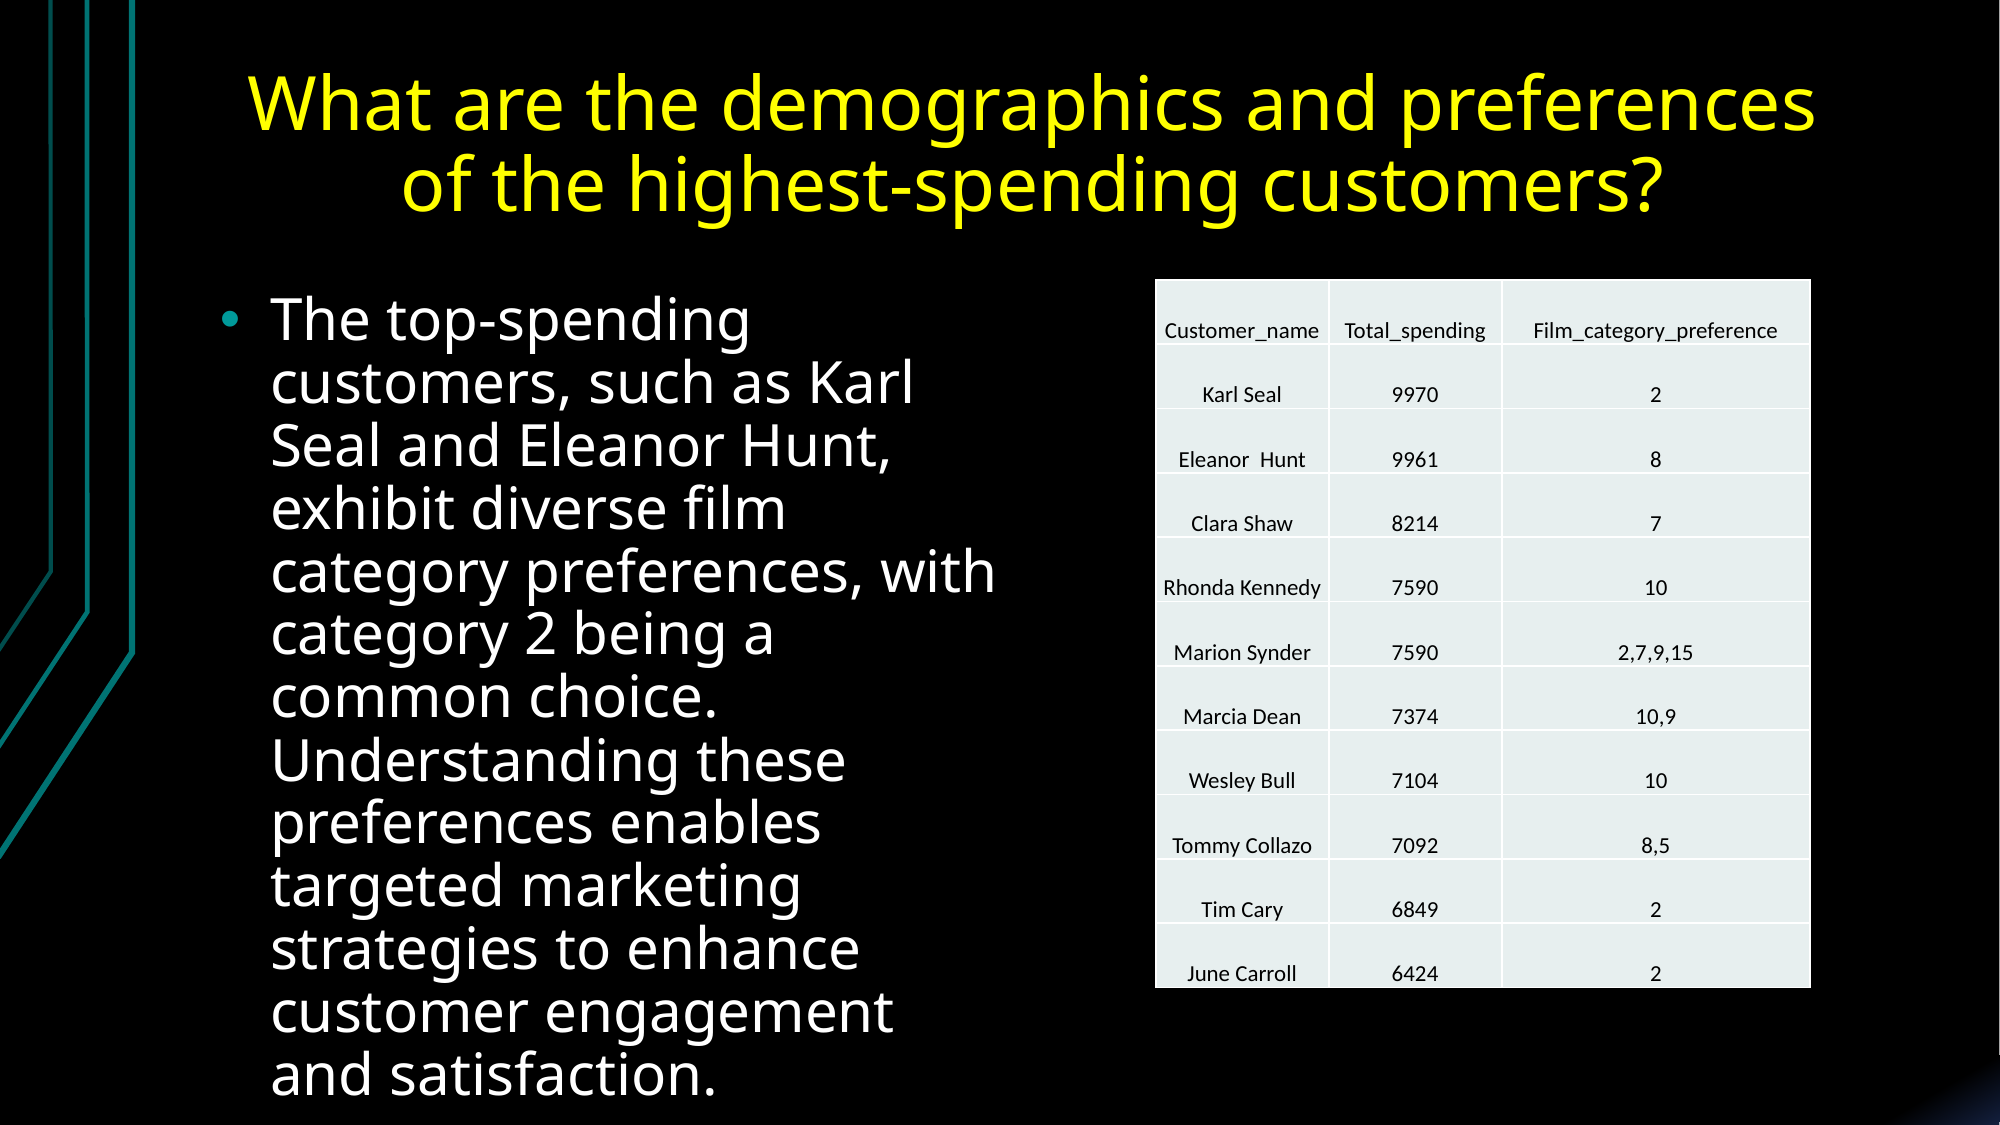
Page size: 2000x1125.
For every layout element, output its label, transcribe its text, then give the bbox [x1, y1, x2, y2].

table_header Film_category_preference [1503, 281, 1809, 343]
table_cell 10 [1503, 731, 1809, 794]
table_cell 2,7,9,15 [1503, 602, 1809, 665]
table_cell 7374 [1330, 667, 1501, 729]
table_cell 8,5 [1503, 795, 1809, 858]
table_cell Tim Cary [1157, 860, 1328, 922]
table_cell 10 [1503, 538, 1809, 601]
table_cell Eleanor Hunt [1157, 409, 1328, 472]
table_cell 10,9 [1503, 667, 1809, 729]
table_cell Marion Synder [1157, 602, 1328, 665]
list The top-spending customers, such as Karl Seal and Eleanor Hunt, exhibit diverse film category preferences, with category 2 being a common choice. Understanding these preferences enables targeted marketing strategies to enhance customer engagement and satisfaction. [199, 279, 1033, 1013]
table_cell 7 [1503, 474, 1809, 536]
table_cell 2 [1503, 924, 1809, 987]
table_header Total_spending [1330, 281, 1501, 343]
table_cell 7590 [1330, 538, 1501, 601]
table_cell 6424 [1330, 924, 1501, 987]
table_cell 2 [1503, 345, 1809, 408]
table_cell 2 [1503, 860, 1809, 922]
table_cell 9961 [1330, 409, 1501, 472]
table_cell June Carroll [1157, 924, 1328, 987]
table_cell Marcia Dean [1157, 667, 1328, 729]
table_cell 7104 [1330, 731, 1501, 794]
table_cell 6849 [1330, 860, 1501, 922]
table_cell 9970 [1330, 345, 1501, 408]
table_cell Wesley Bull [1157, 731, 1328, 794]
table_cell Clara Shaw [1157, 474, 1328, 536]
table_cell Tommy Collazo [1157, 795, 1328, 858]
title What are the demographics and preferences of the highest-spending customers? [183, 36, 1883, 238]
table_cell 8 [1503, 409, 1809, 472]
table_cell Karl Seal [1157, 345, 1328, 408]
table_cell 8214 [1330, 474, 1501, 536]
table_cell Rhonda Kennedy [1157, 538, 1328, 601]
table_cell 7092 [1330, 795, 1501, 858]
table_cell 7590 [1330, 602, 1501, 665]
table_header Customer_name [1157, 281, 1328, 343]
